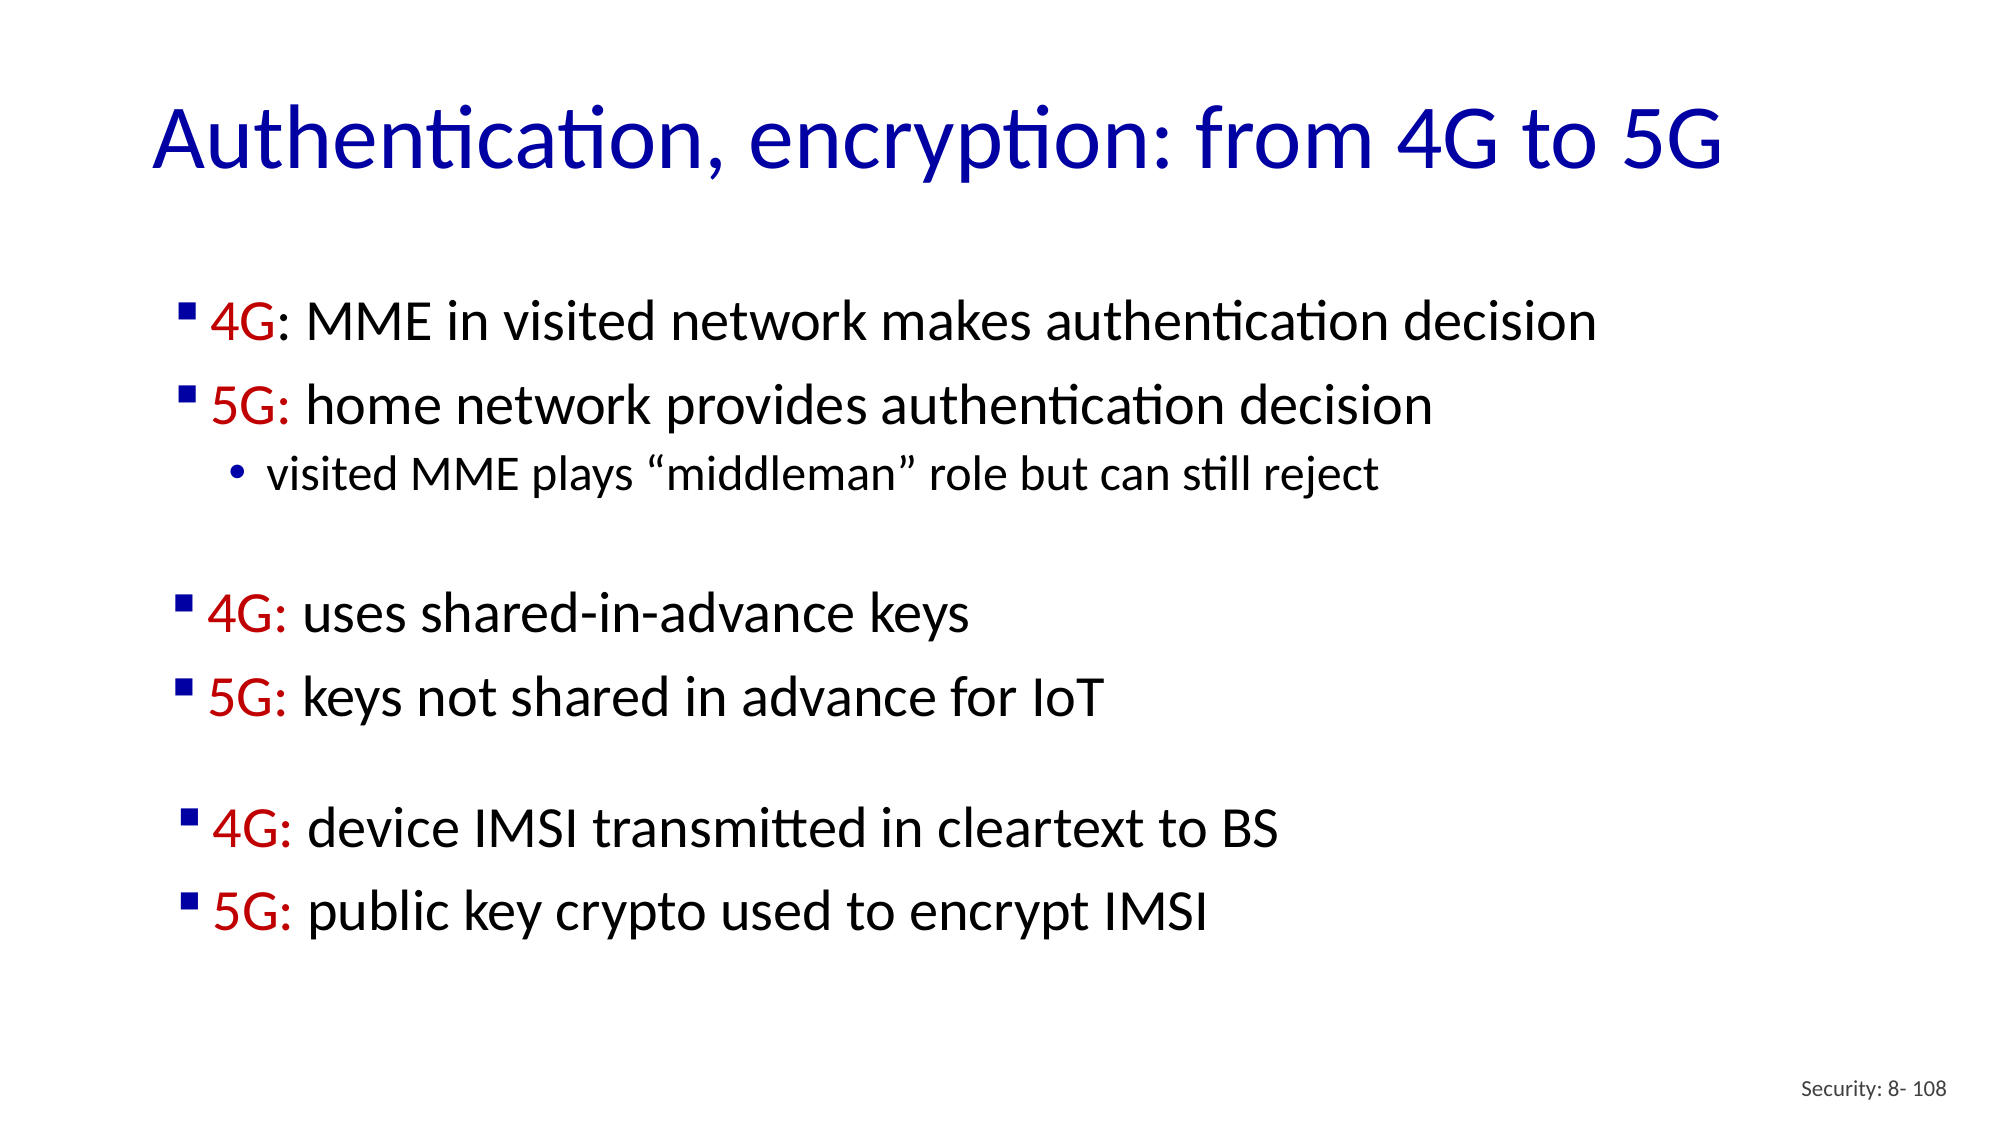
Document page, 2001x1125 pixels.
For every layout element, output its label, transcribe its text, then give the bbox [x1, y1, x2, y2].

text_box 4G: uses shared-in-advance keys 5G: keys not shared in advance for IoT [134, 575, 1860, 757]
list 4G: MME in visited network makes authentication decision 5G: home network provides authentication decision visited MME plays “middleman” role but can still reject [137, 282, 1863, 527]
slide_number Security: 8- 108 [1512, 1056, 1963, 1117]
text_box 4G: device IMSI transmitted in cleartext to BS 5G: public key crypto used to encrypt IMSI [139, 789, 1865, 971]
text_box Authentication, encryption: from 4G to 5G [137, 65, 1863, 213]
